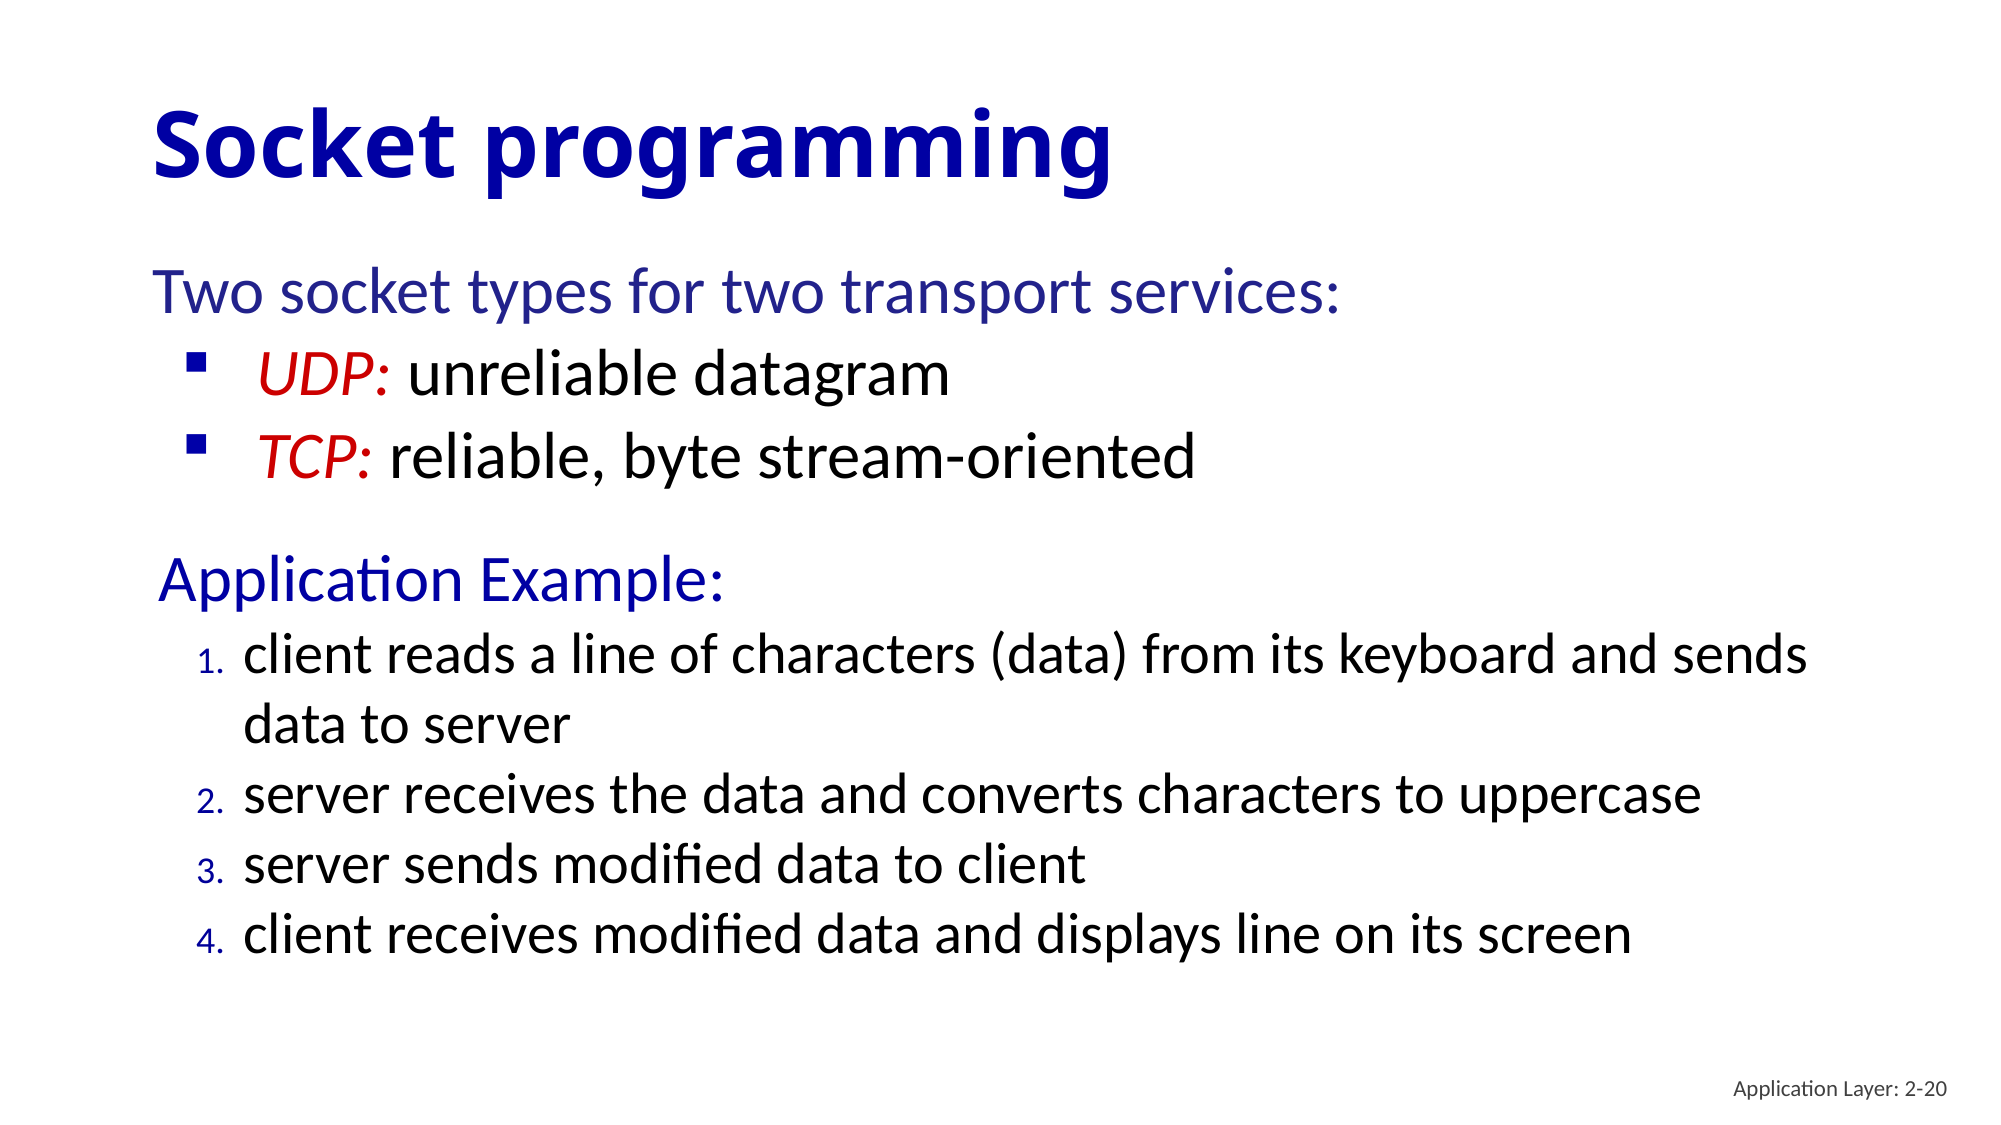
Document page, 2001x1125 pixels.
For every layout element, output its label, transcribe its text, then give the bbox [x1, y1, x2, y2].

text_box Application Example: client reads a line of characters (data) from its keyboard and sends data to server server receives the data and converts characters to uppercase server sends modified data to client client receives modified data and displays line on its screen [144, 539, 1916, 1112]
slide_number Application Layer: 2-20 [1512, 1056, 1963, 1117]
title Socket programming [137, 74, 1863, 221]
list Two socket types for two transport services: UDP: unreliable datagram TCP: reliable, byte stream-oriented [137, 248, 1909, 535]
